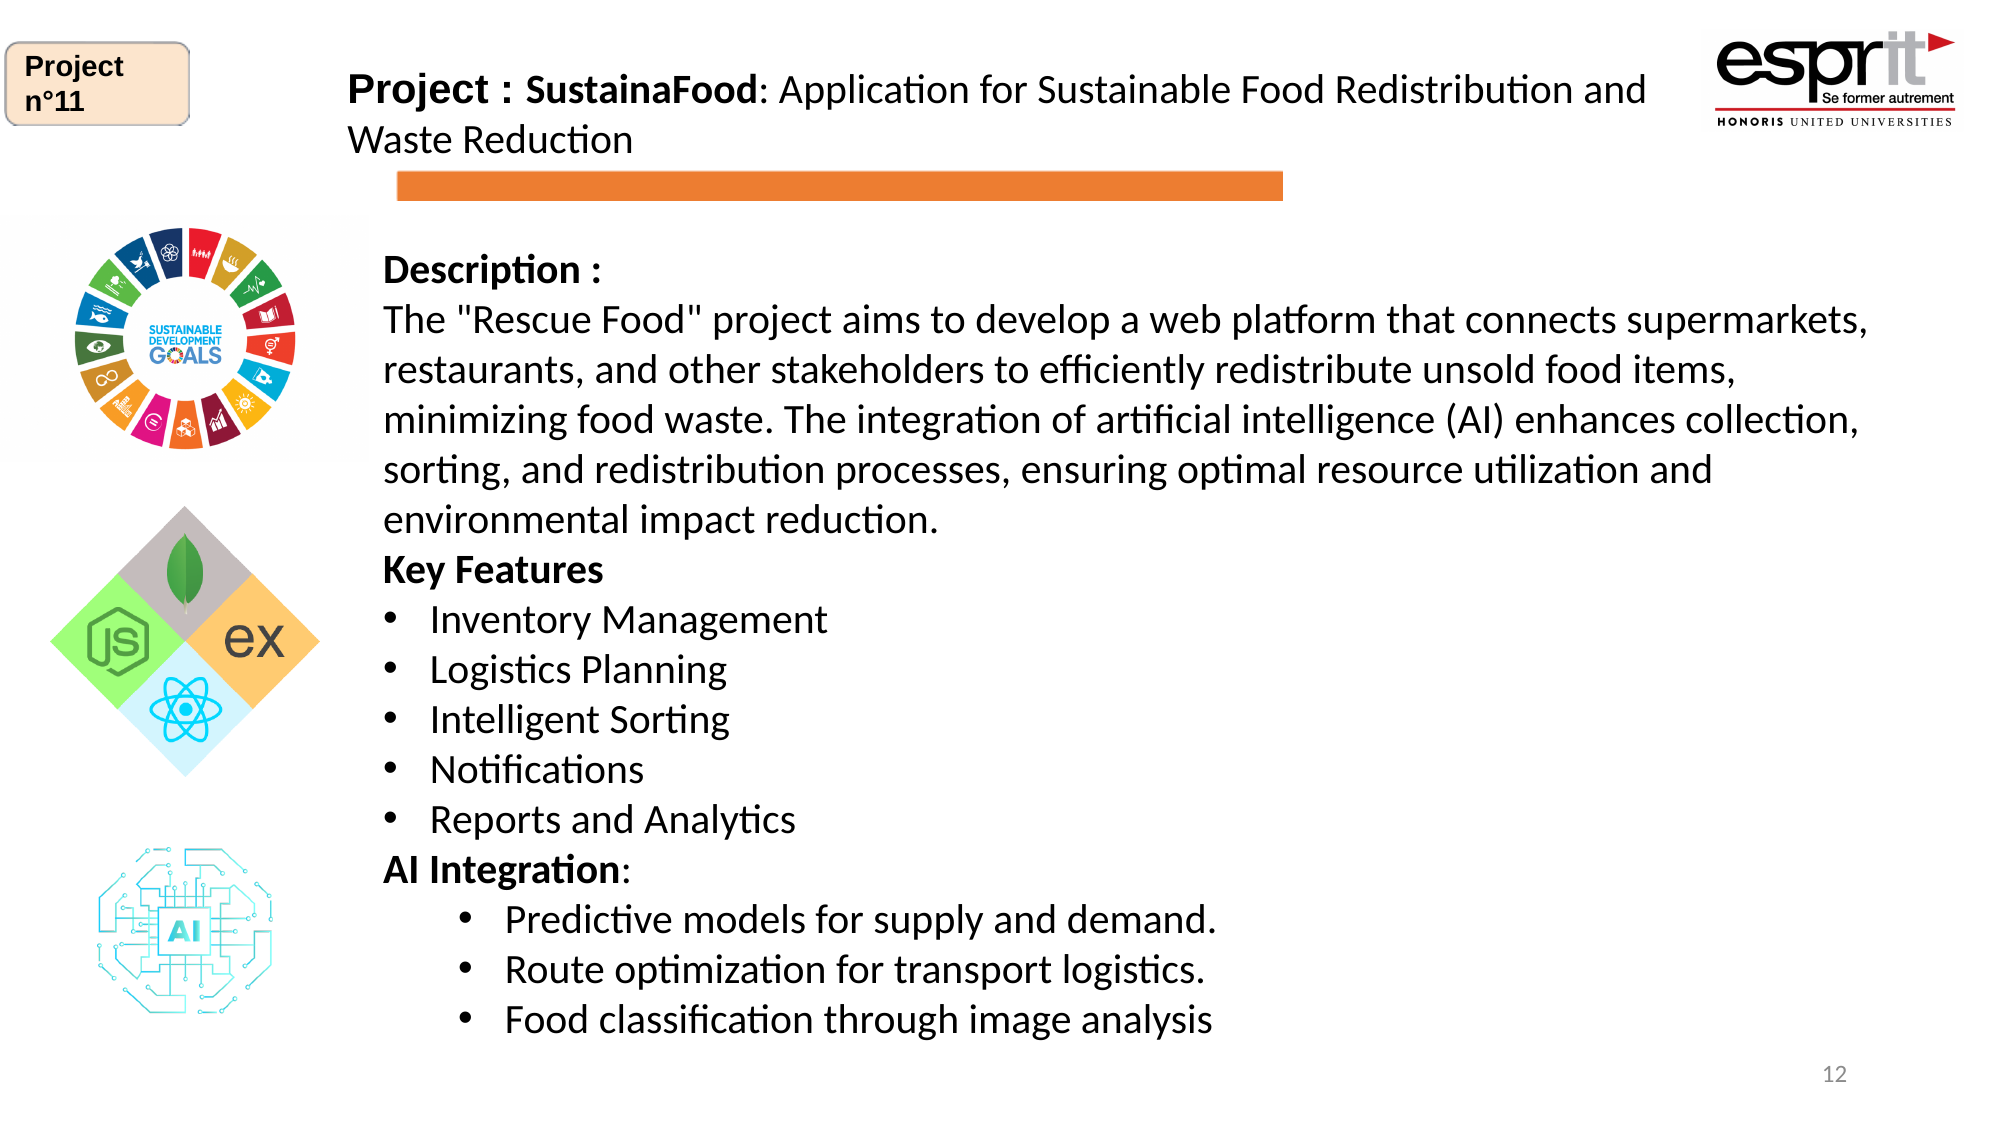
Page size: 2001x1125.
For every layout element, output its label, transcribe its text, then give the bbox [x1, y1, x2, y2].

picture [35, 501, 335, 782]
slide_number 12 [1412, 1042, 1863, 1103]
text_box Description : The "Rescue Food" project aims to develop a web platform that connects supermarkets, restaurants, and other stakeholders to efficiently redistribute unsold food items, minimizing food waste. The integration of artificial intelligence (AI) enhances collection, sorting, and redistribution processes, ensuring optimal resource utilization and environmental impact reduction. Key Features Inventory Management Logistics Planning Intelligent Sorting Notifications Reports and Analytics AI Integration: Predictive models for supply and demand. Route optimization for transport logistics. Food classification through image analysis [368, 234, 1895, 1095]
picture [396, 170, 1283, 201]
picture [1701, 29, 1964, 132]
picture [4, 41, 190, 126]
text_box Project : SustainaFood: Application for Sustainable Food Redistribution and Waste Reduction [332, 53, 1669, 169]
picture [97, 847, 273, 1014]
picture [0, 215, 369, 462]
